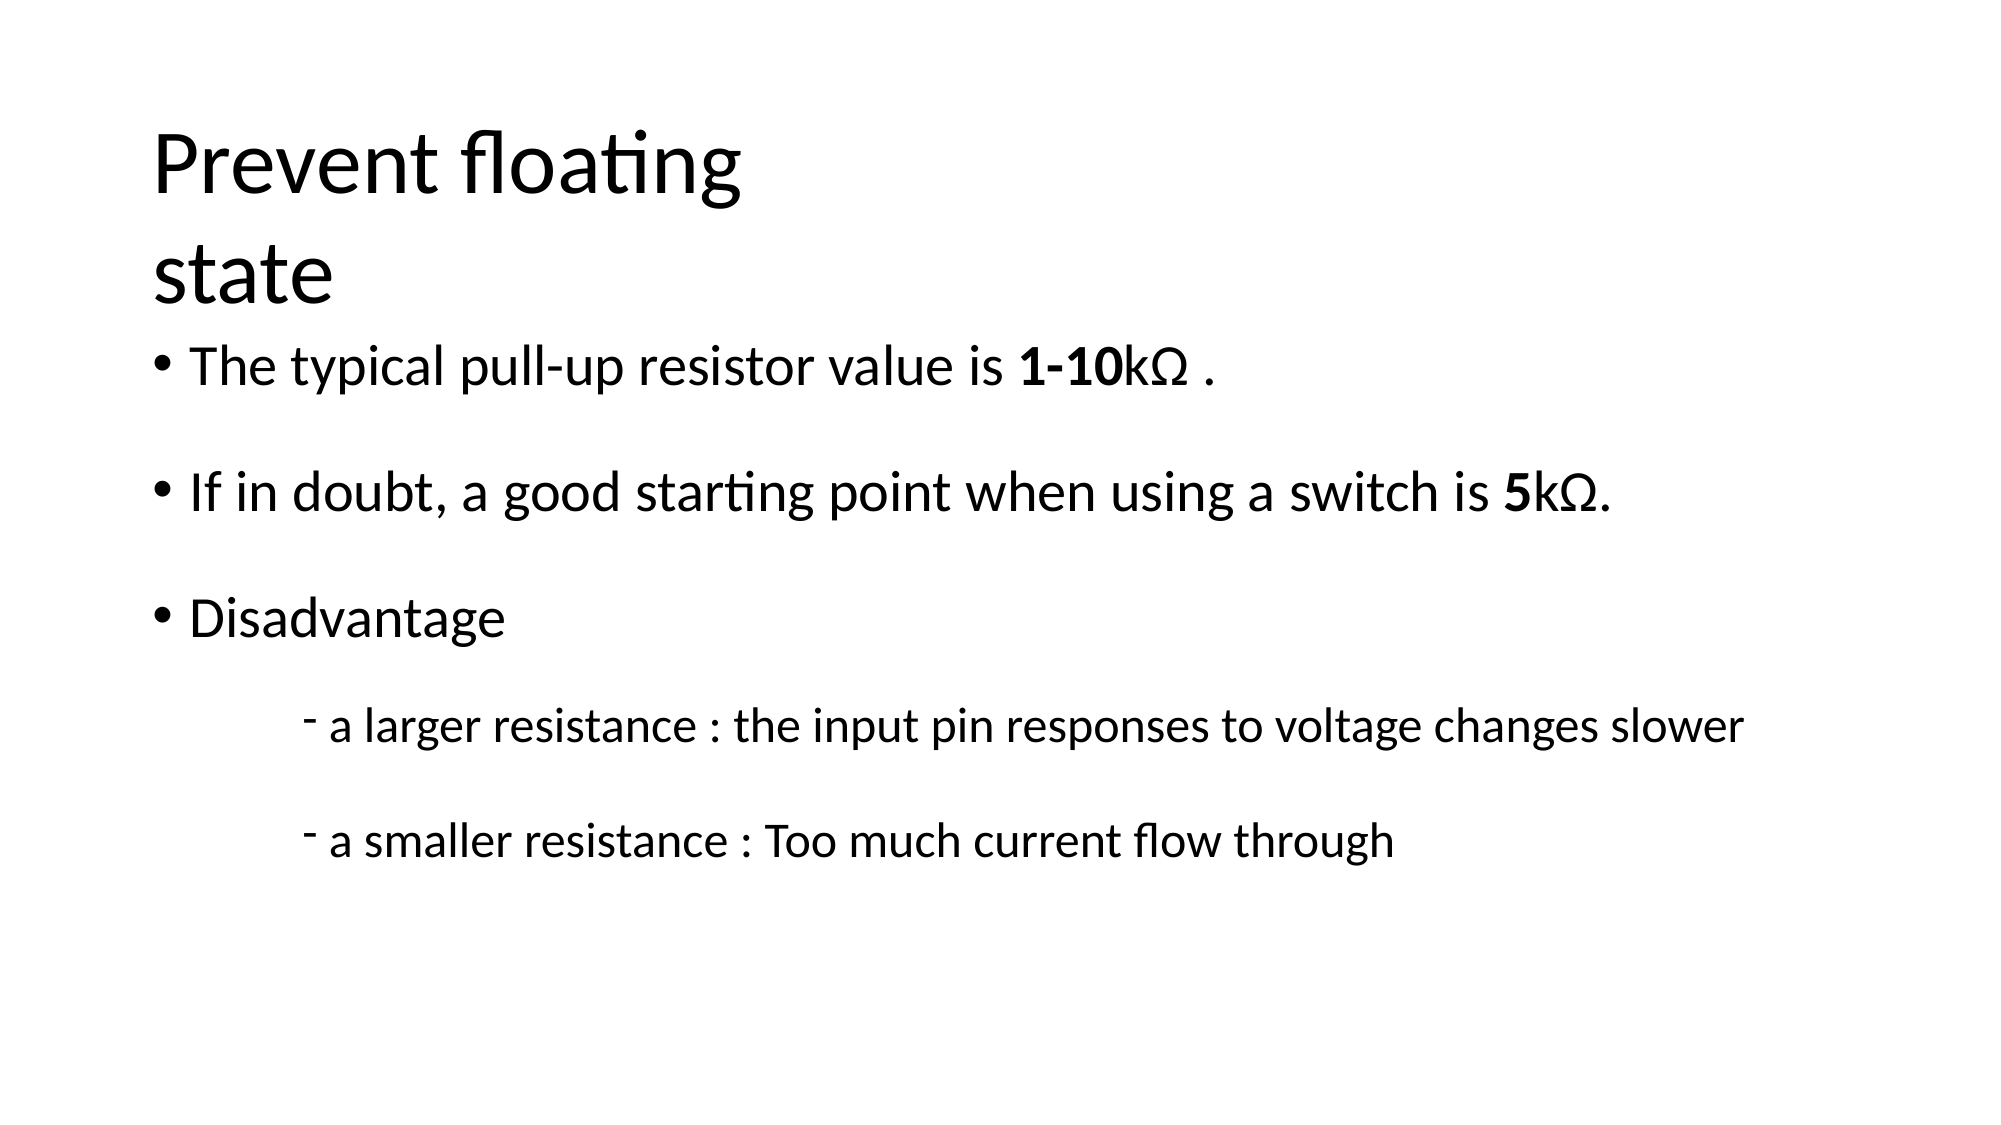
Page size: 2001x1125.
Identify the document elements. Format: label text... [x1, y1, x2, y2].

text_box The typical pull-up resistor value is 1-10kΩ . If in doubt, a good starting point when using a switch is 5kΩ. Disadvantage a larger resistance : the input pin responses to voltage changes slower a smaller resistance : Too much current flow through [150, 325, 1747, 867]
title Prevent floating state [150, 100, 939, 323]
